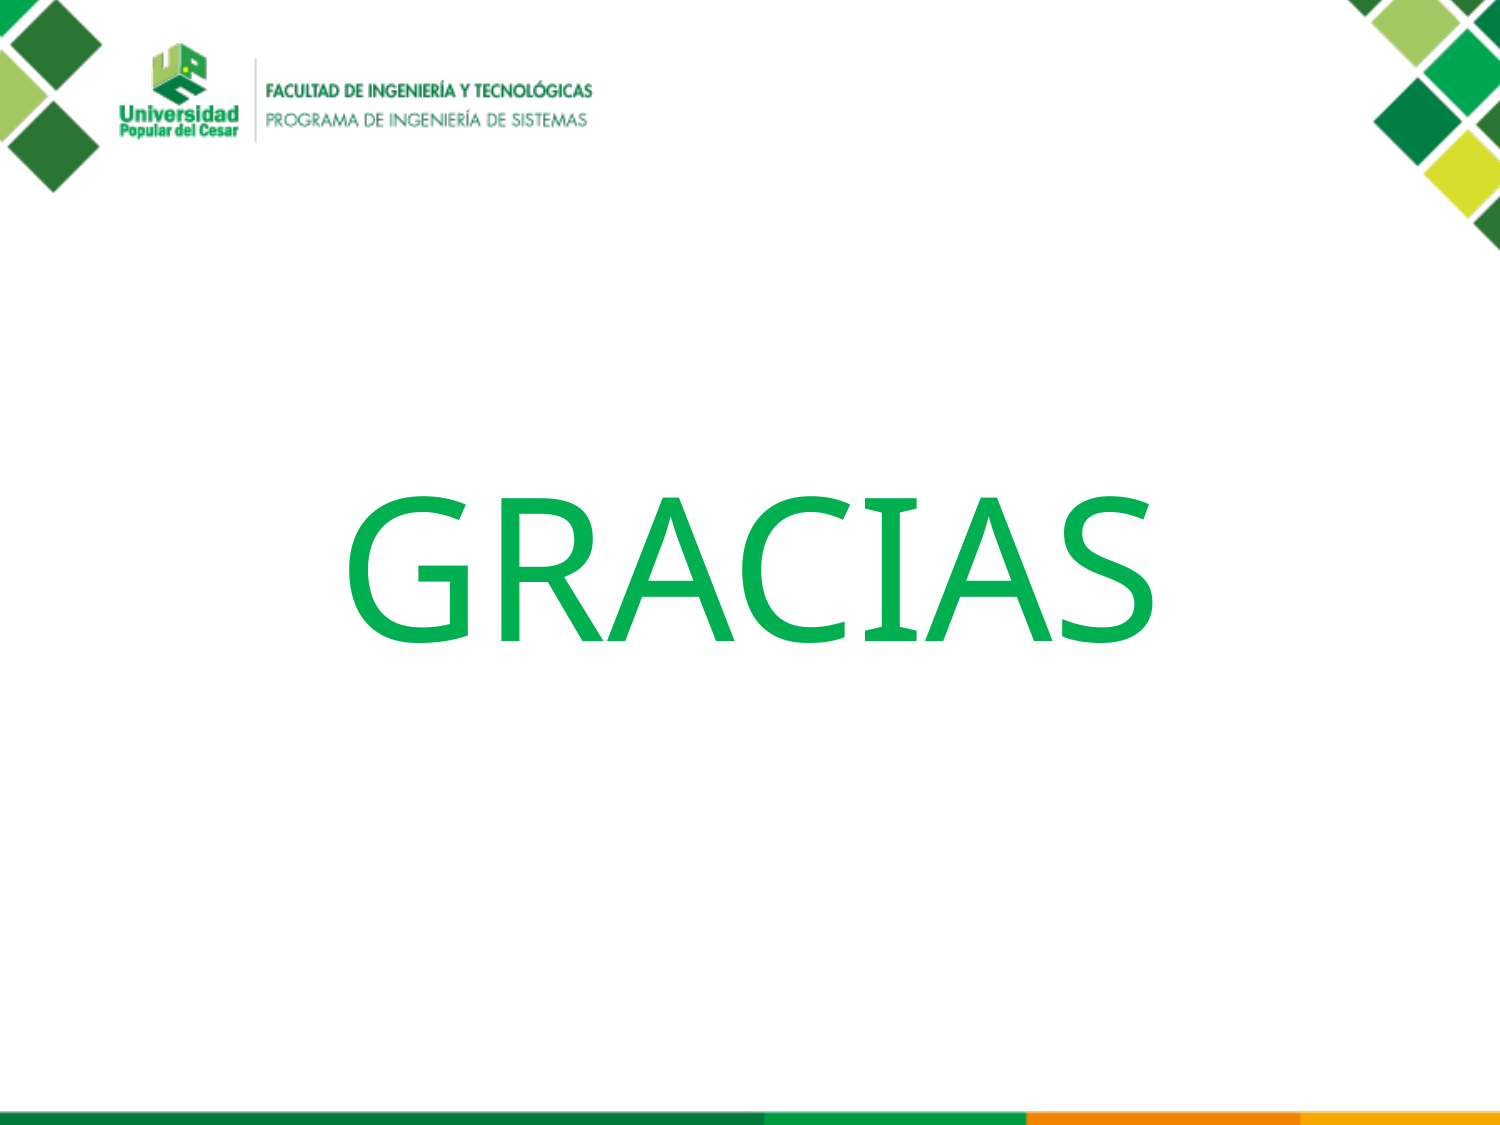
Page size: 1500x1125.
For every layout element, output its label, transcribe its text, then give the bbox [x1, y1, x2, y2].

picture [0, 0, 1500, 1125]
text_box GRACIAS [100, 433, 1400, 689]
